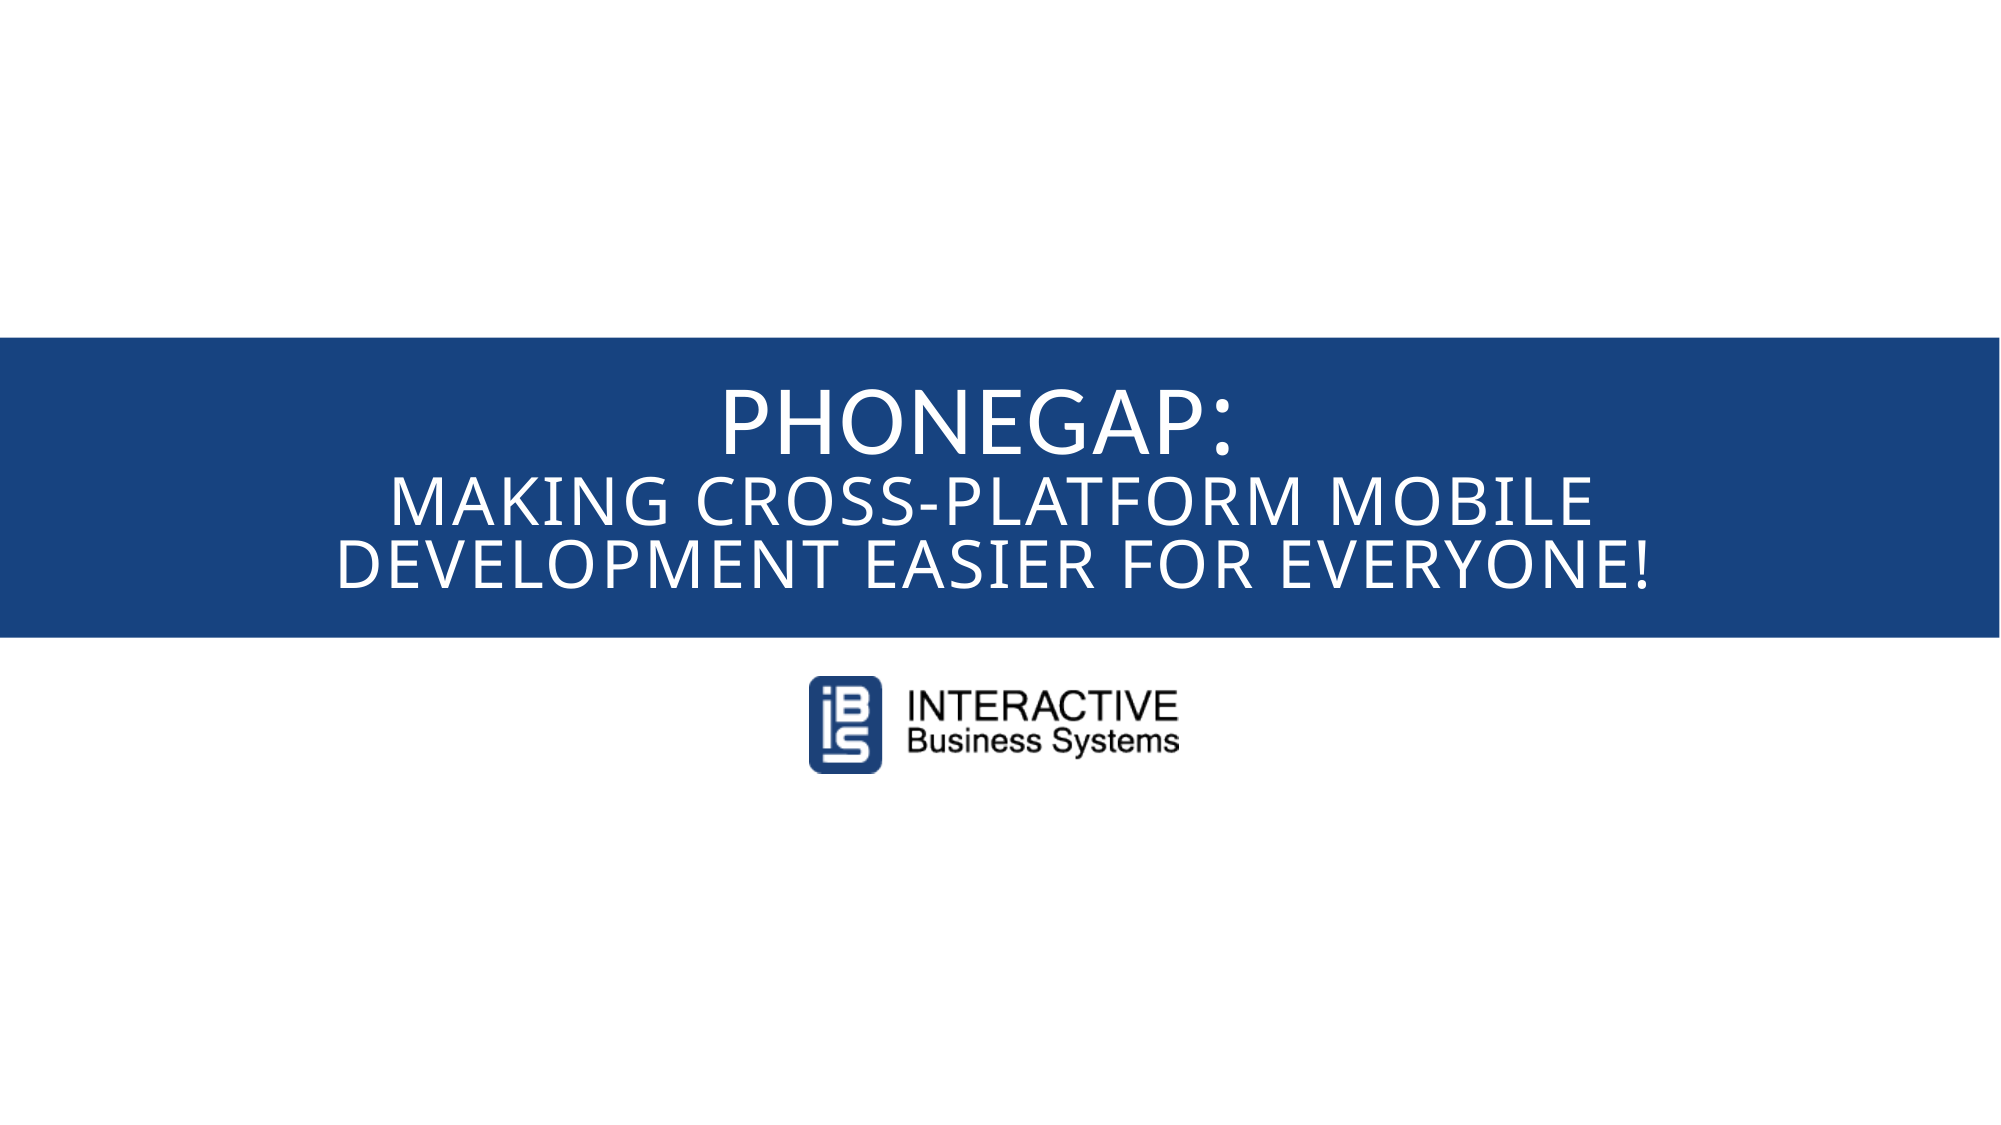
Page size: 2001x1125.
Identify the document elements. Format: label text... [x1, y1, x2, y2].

picture [809, 676, 1179, 774]
title PhoneGap: Making cross-platform mobile development easier for everyone! [128, 367, 1860, 613]
